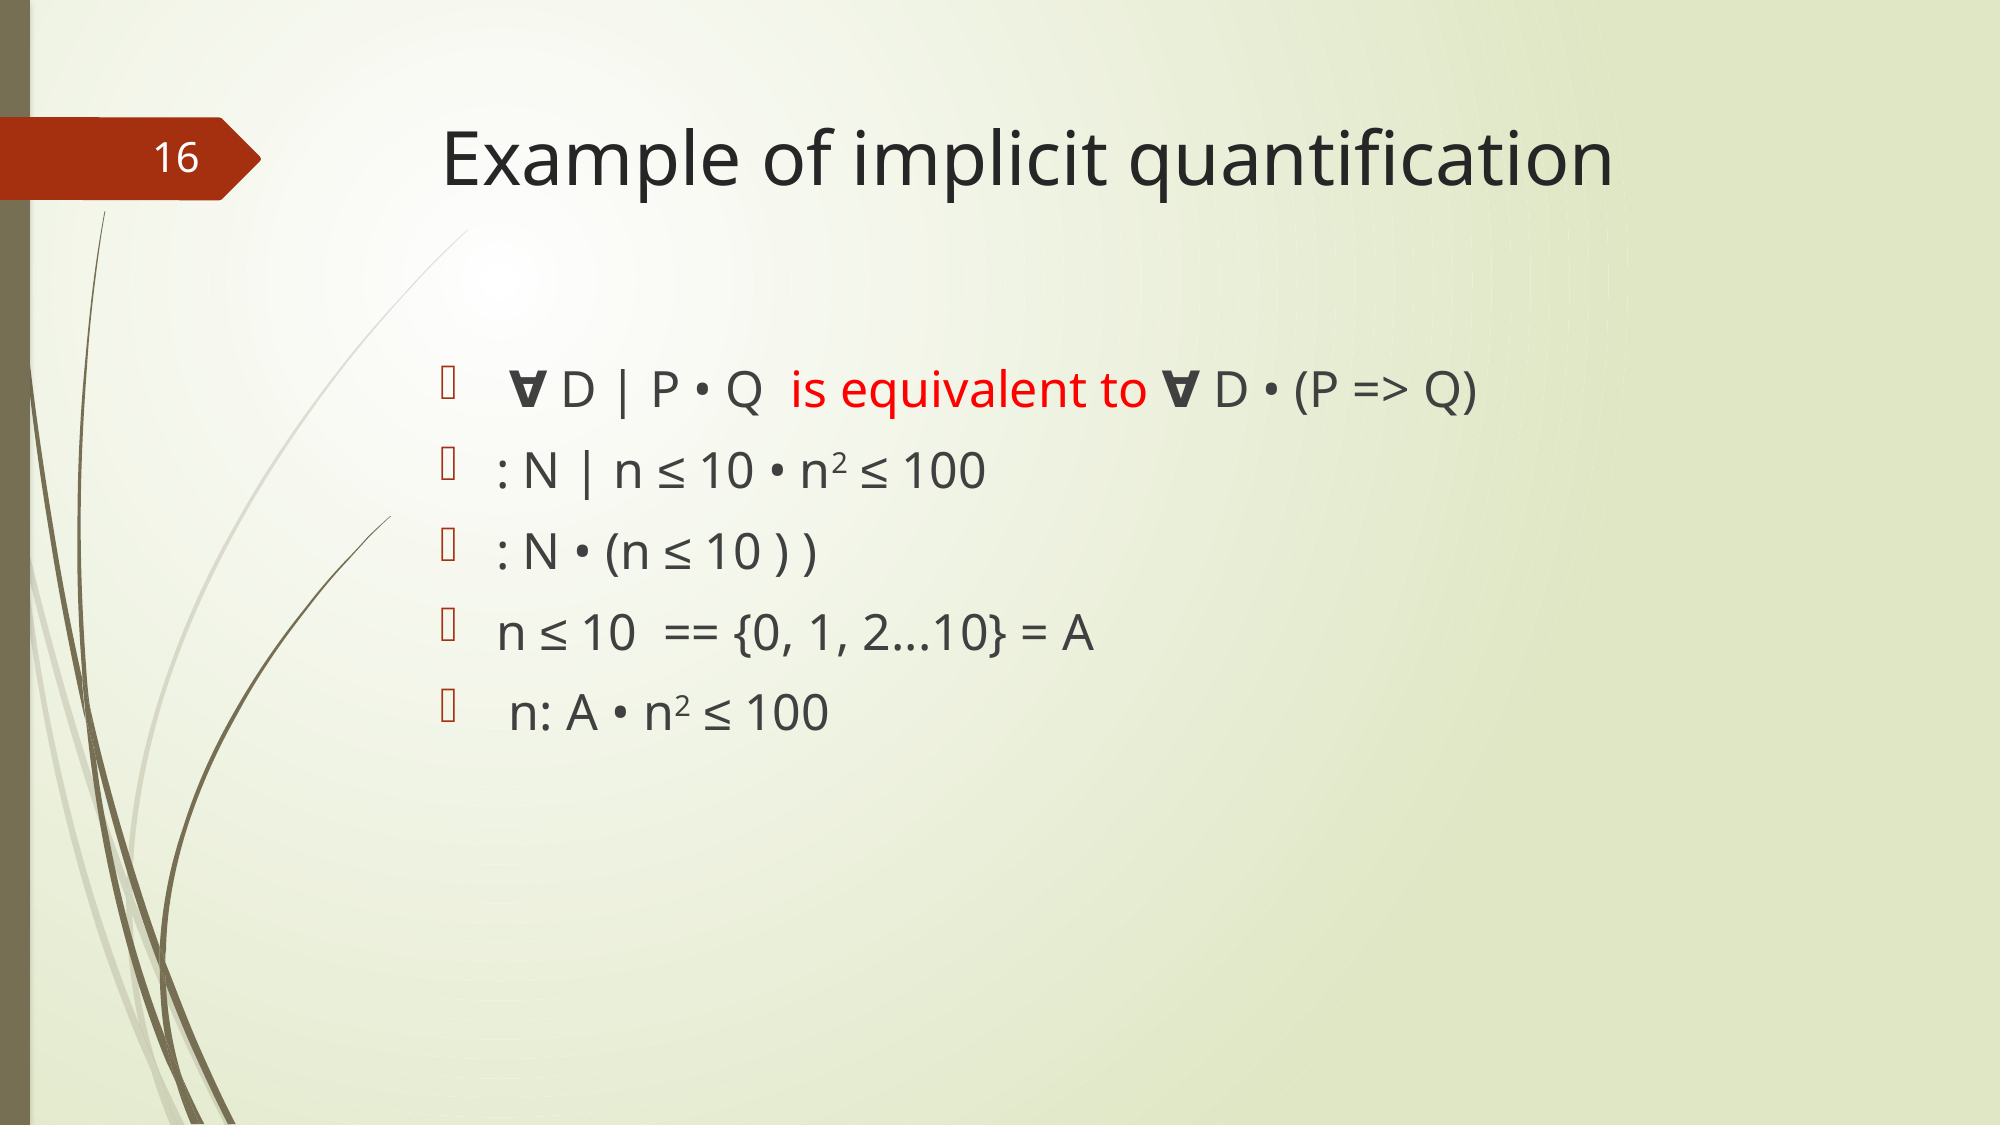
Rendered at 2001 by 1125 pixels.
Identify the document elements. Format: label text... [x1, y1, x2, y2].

title Example of implicit quantification [425, 102, 1888, 313]
slide_number 16 [87, 129, 216, 190]
